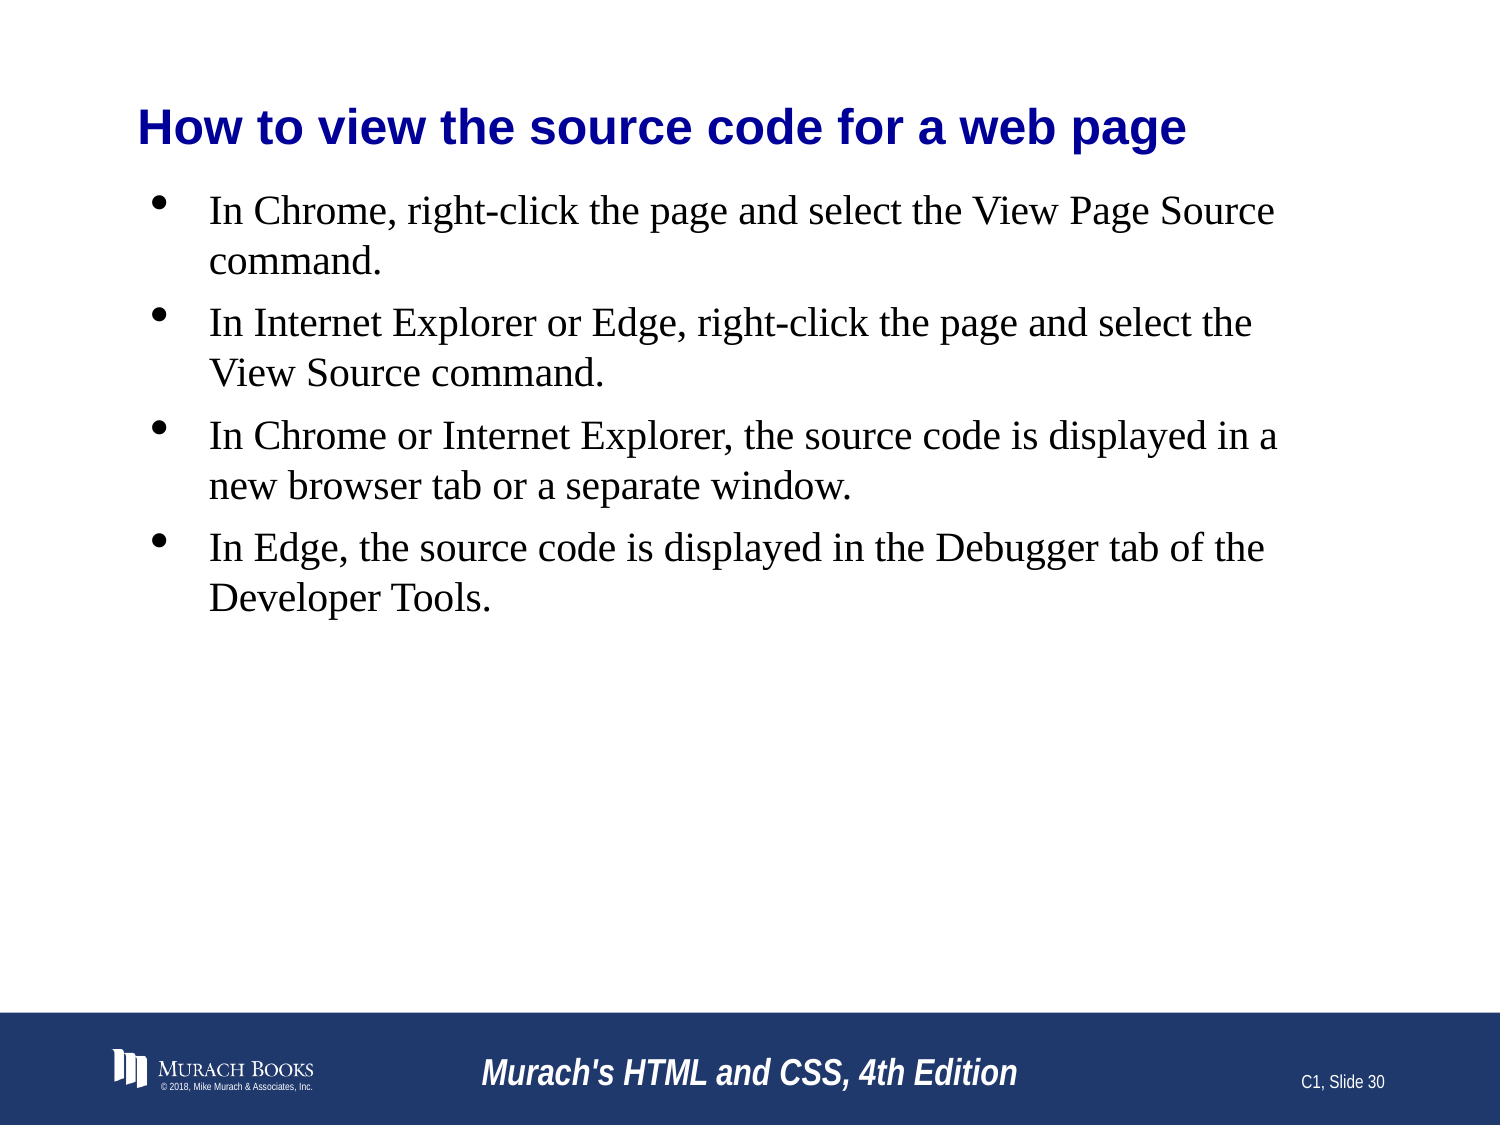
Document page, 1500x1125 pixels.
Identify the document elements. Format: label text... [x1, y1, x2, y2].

list In Chrome, right-click the page and select the View Page Source command. In Internet Explorer or Edge, right-click the page and select the View Source command. In Chrome or Internet Explorer, the source code is displayed in a new browser tab or a separate window. In Edge, the source code is displayed in the Debugger tab of the Developer Tools. [137, 174, 1350, 975]
title How to view the source code for a web page [137, 94, 1338, 156]
footer © 2018, Mike Murach & Associates, Inc. [12, 1025, 463, 1100]
slide_number C1, Slide 30 [1087, 1025, 1400, 1100]
slide_number Murach's HTML and CSS, 4th Edition [463, 1025, 1050, 1100]
